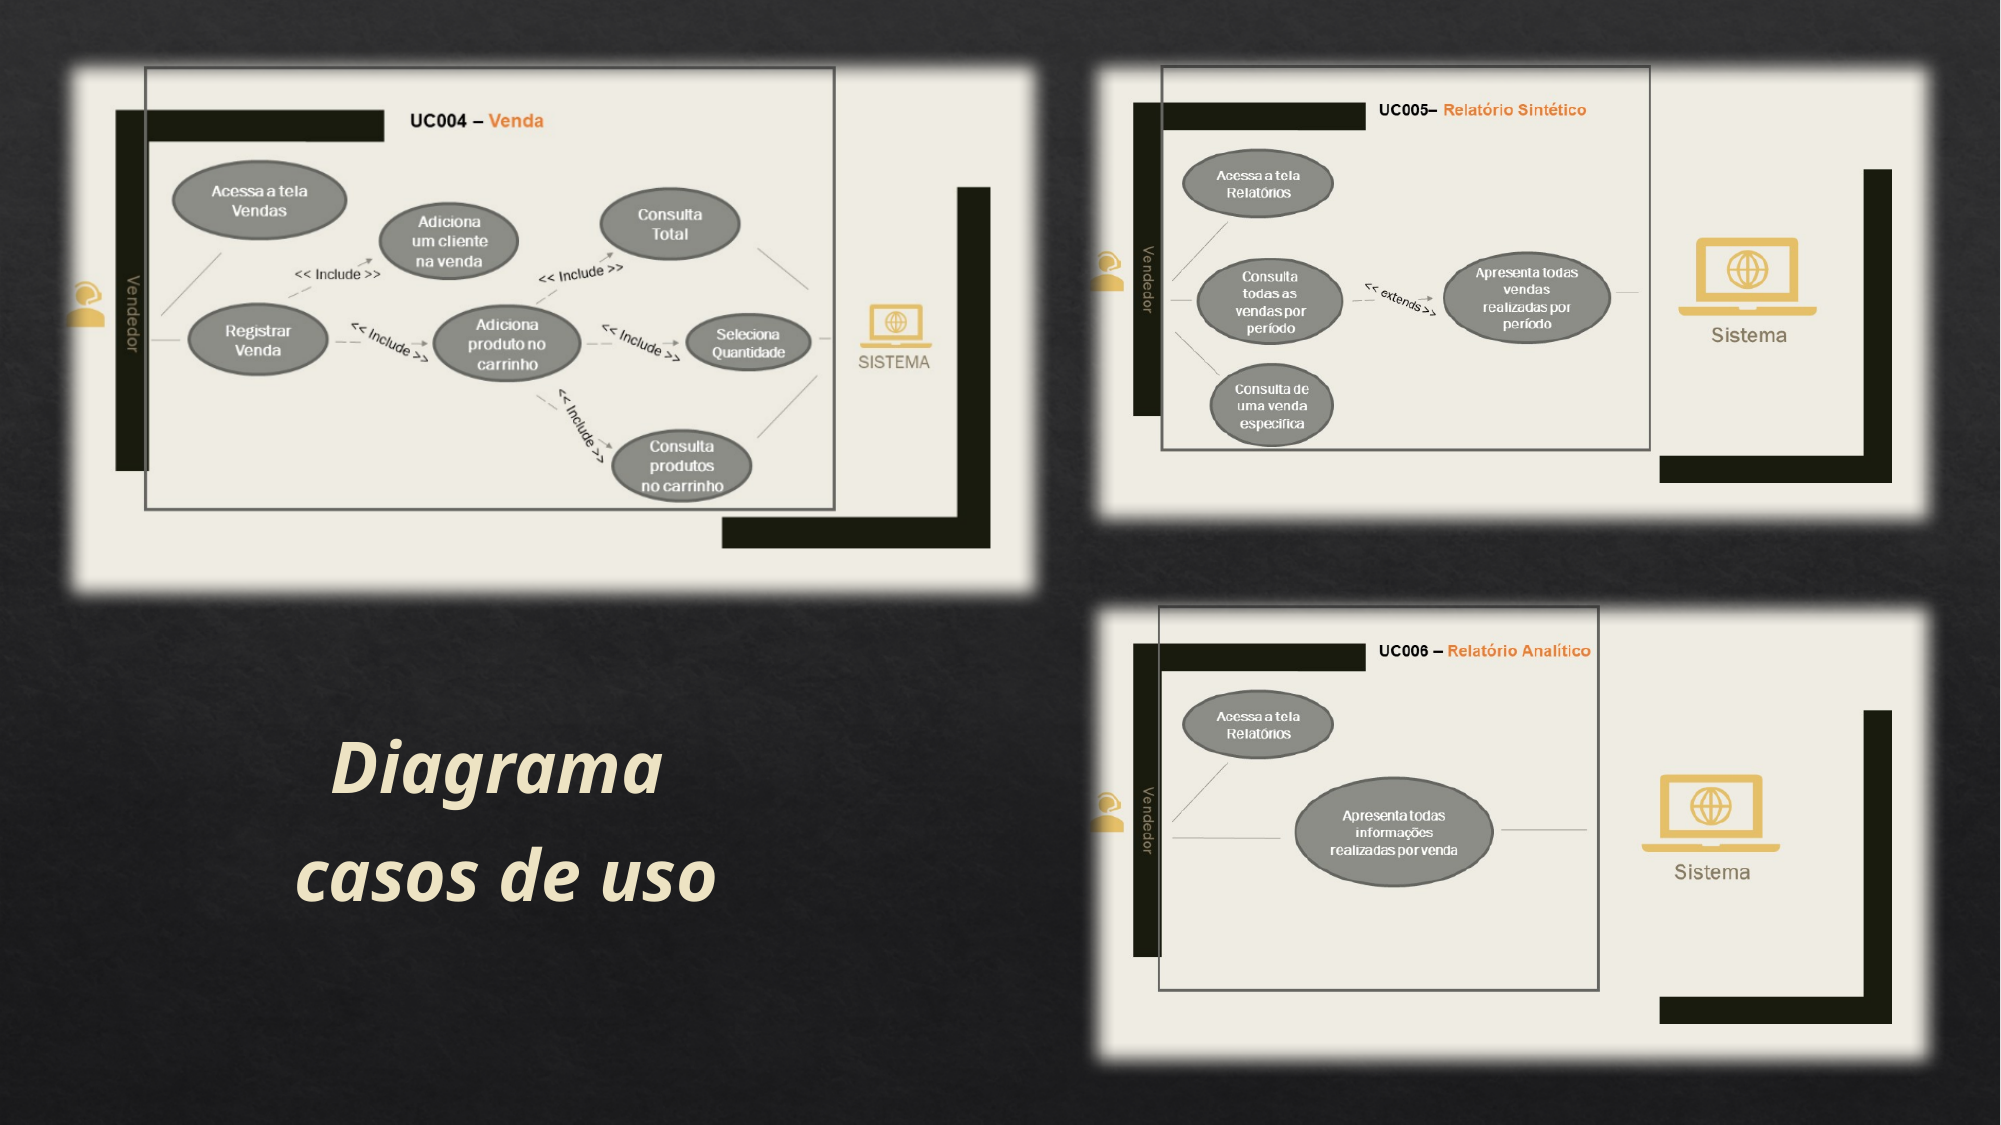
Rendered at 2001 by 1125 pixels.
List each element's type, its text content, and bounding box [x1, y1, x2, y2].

text_box Diagrama casos de uso [108, 714, 904, 1004]
picture [54, 49, 1053, 611]
picture [1079, 49, 1946, 537]
picture [1079, 590, 1946, 1079]
